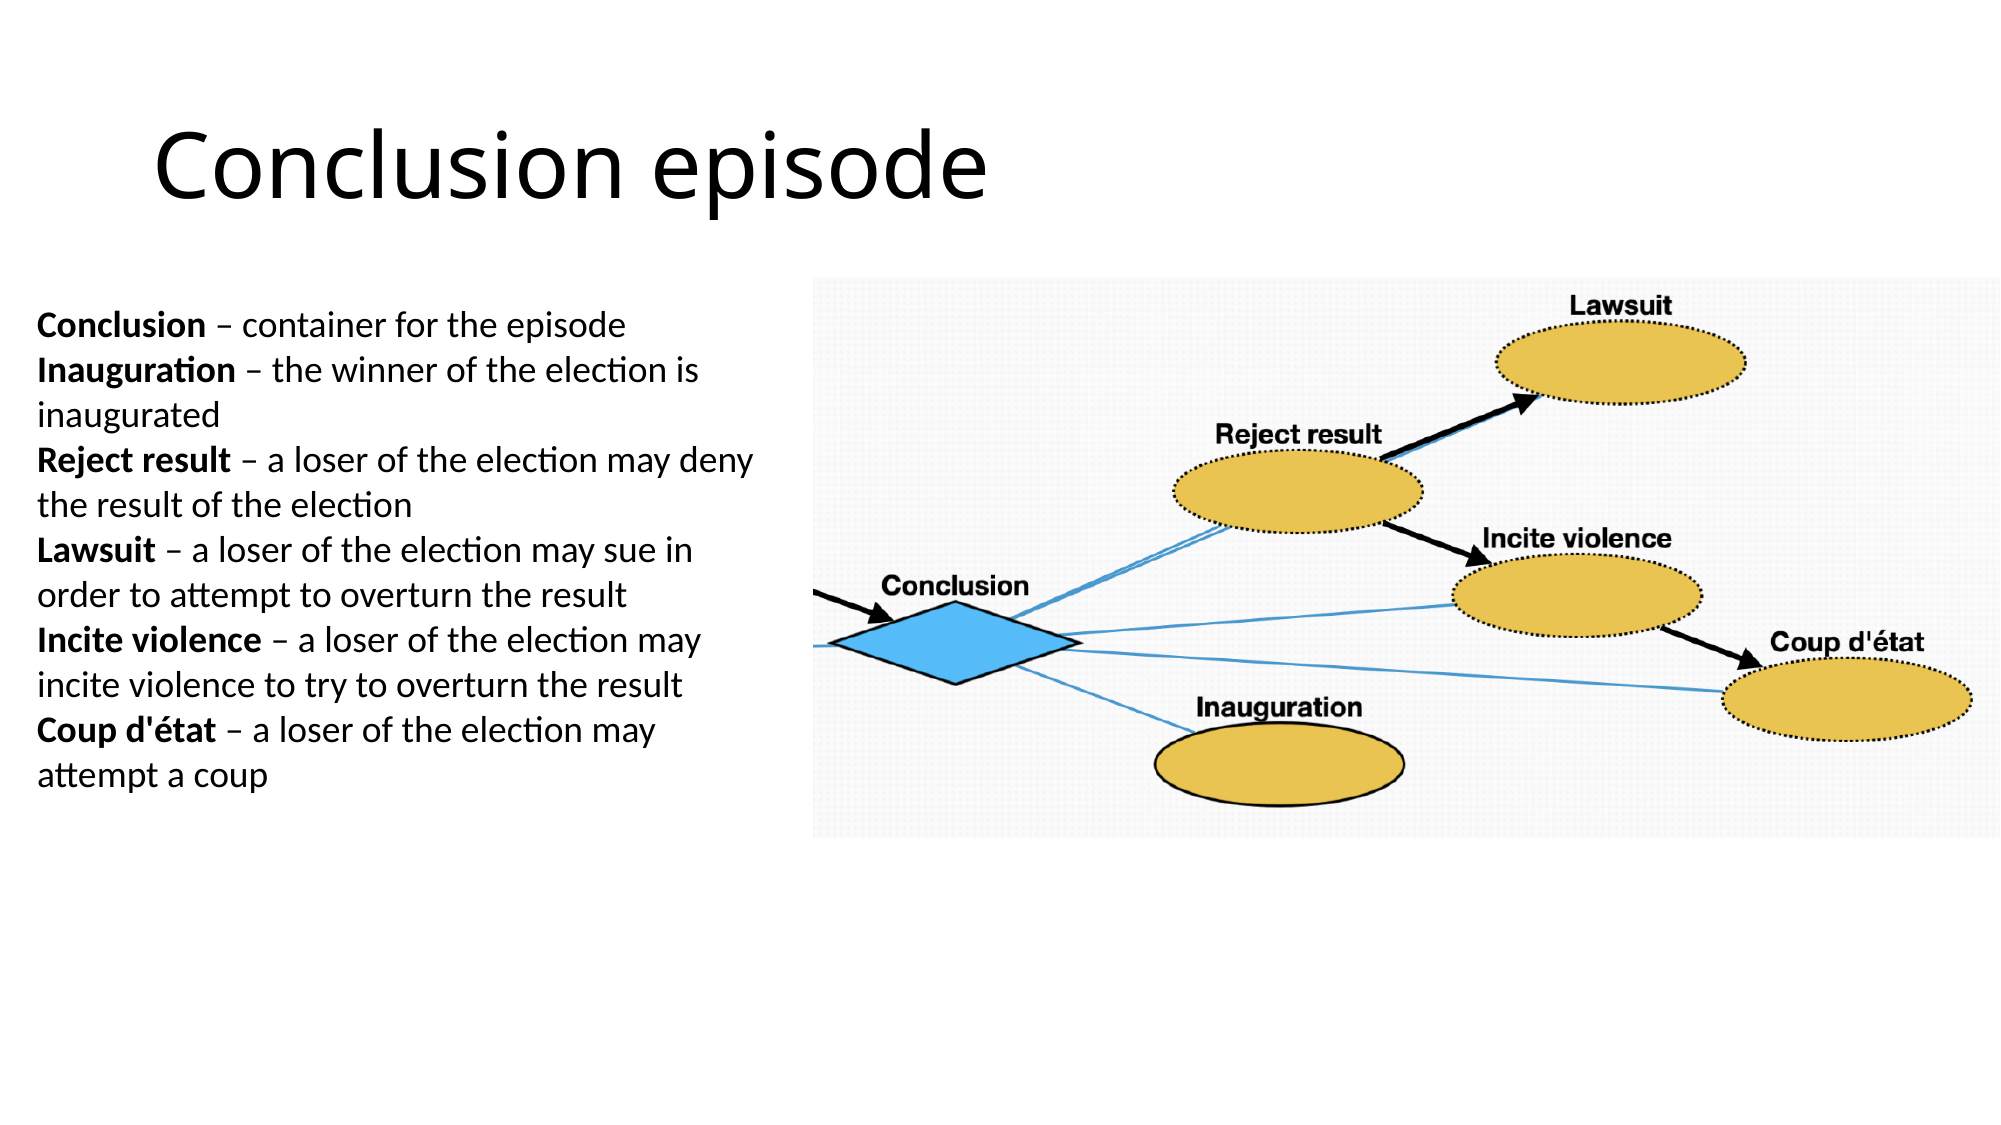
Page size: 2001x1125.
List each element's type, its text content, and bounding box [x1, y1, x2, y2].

text_box Conclusion – container for the episode Inauguration – the winner of the election is inaugurated Reject result – a loser of the election may deny the result of the election Lawsuit – a loser of the election may sue in order to attempt to overturn the result Incite violence – a loser of the election may incite violence to try to overturn the result Coup d'état – a loser of the election may attempt a coup [22, 292, 800, 802]
title Conclusion episode [137, 59, 1863, 278]
picture [813, 277, 2000, 838]
